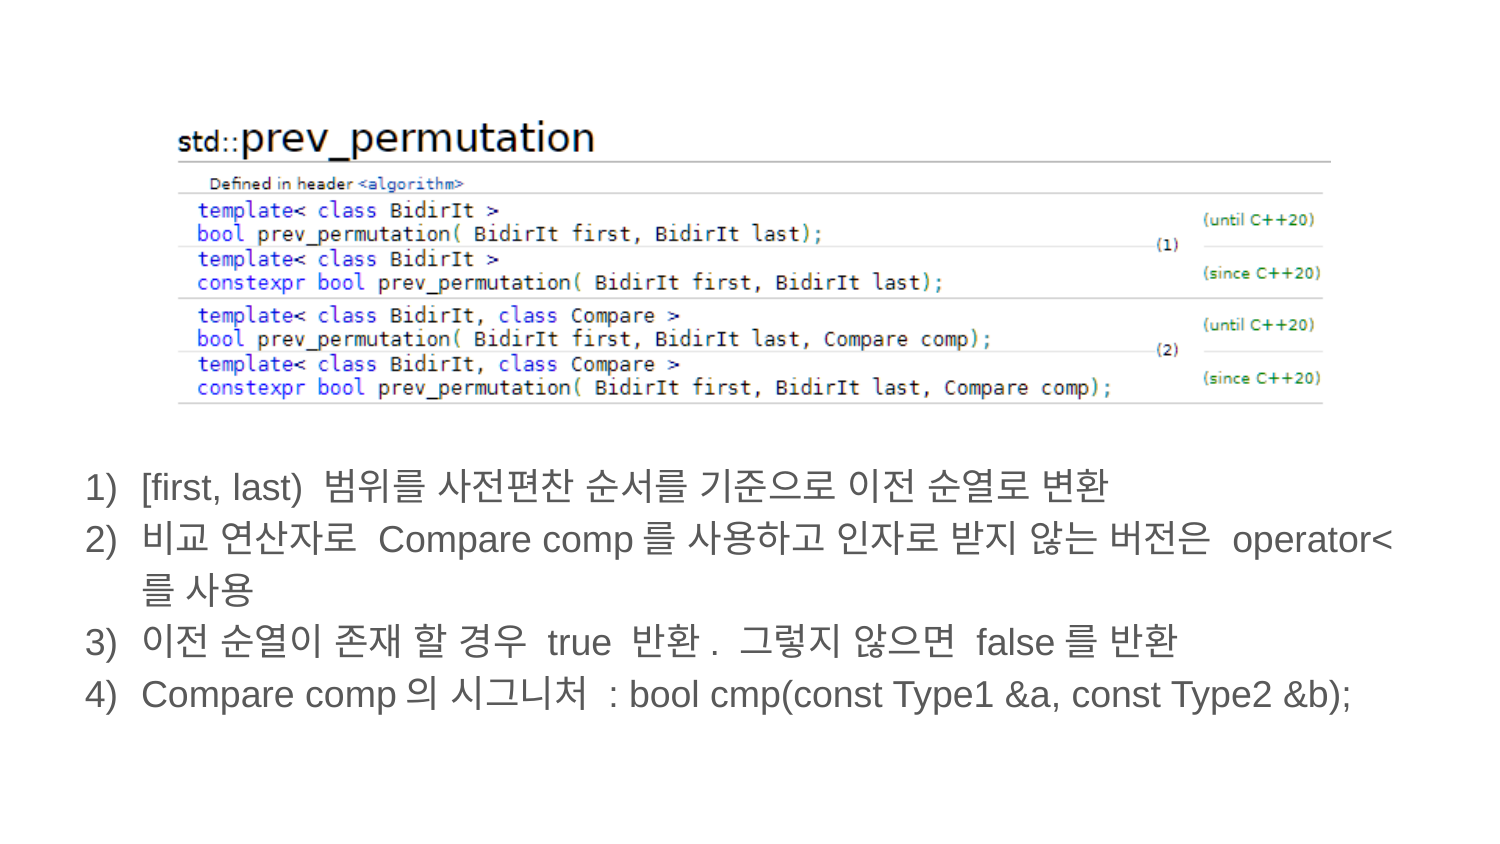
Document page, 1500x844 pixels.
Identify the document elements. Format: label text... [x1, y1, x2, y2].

list [first, last) 범위를 사전편찬 순서를 기준으로 이전 순열로 변환 비교 연산자로 Compare comp를 사용하고 인자로 받지 않는 버전은 operator<를 사용 이전 순열이 존재 할 경우 true 반환. 그렇지 않으면 false를 반환 Compare comp의 시그니처 : bool cmp(const Type1 &a, const Type2 &b); [51, 441, 1449, 776]
picture [169, 119, 1331, 409]
